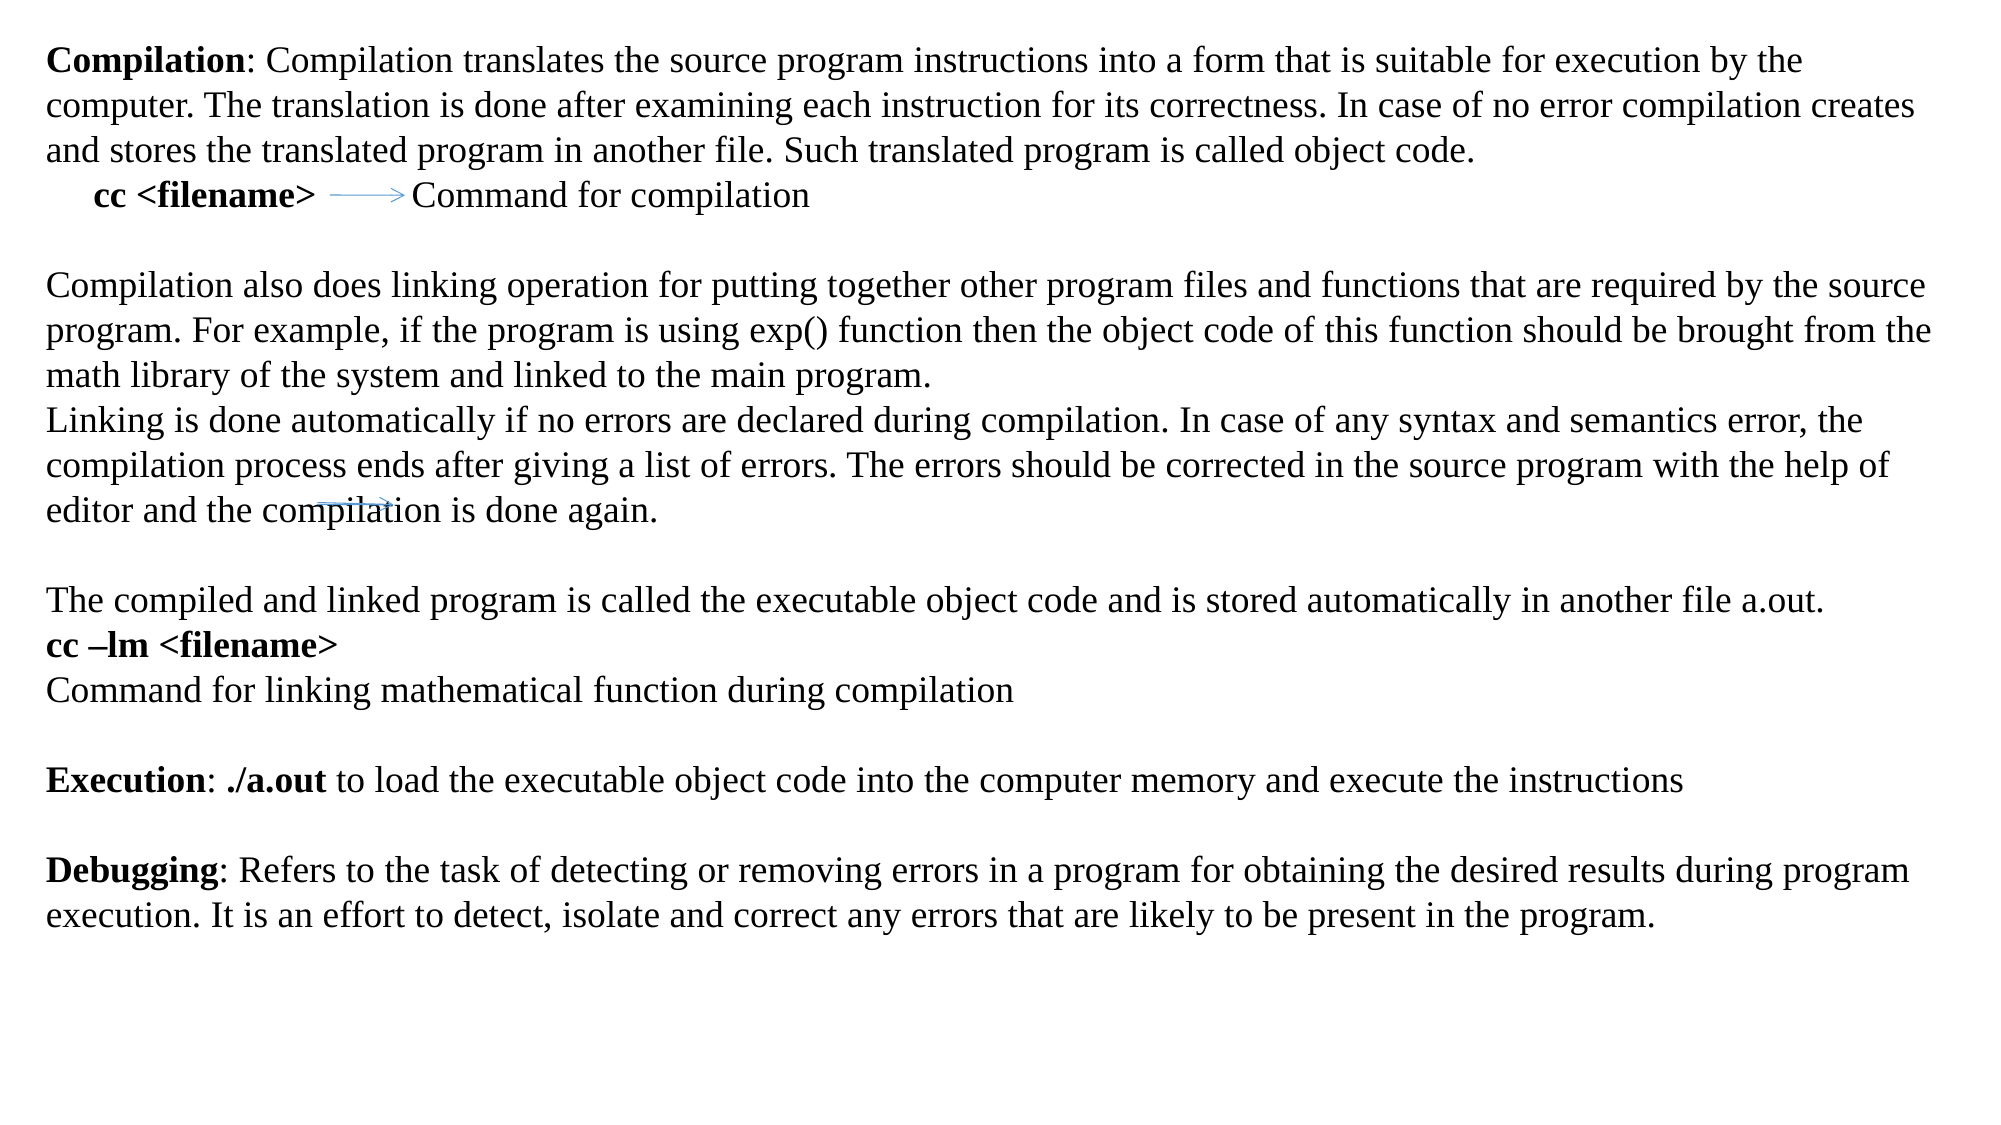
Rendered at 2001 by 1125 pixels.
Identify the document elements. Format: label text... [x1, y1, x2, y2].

text_box Compilation: Compilation translates the source program instructions into a form that is suitable for execution by the computer. The translation is done after examining each instruction for its correctness. In case of no error compilation creates and stores the translated program in another file. Such translated program is called object code. cc <filename> Command for compilation Compilation also does linking operation for putting together other program files and functions that are required by the source program. For example, if the program is using exp() function then the object code of this function should be brought from the math library of the system and linked to the main program. Linking is done automatically if no errors are declared during compilation. In case of any syntax and semantics error, the compilation process ends after giving a list of errors. The errors should be corrected in the source program with the help of editor and the compilation is done again. The compiled and linked program is called the executable object code and is stored automatically in another file a.out. cc –lm <filename> Command for linking mathematical function during compilation Execution: ./a.out to load the executable object code into the computer memory and execute the instructions Debugging: Refers to the task of detecting or removing errors in a program for obtaining the desired results during program execution. It is an effort to detect, isolate and correct any errors that are likely to be present in the program. [31, 27, 1950, 943]
